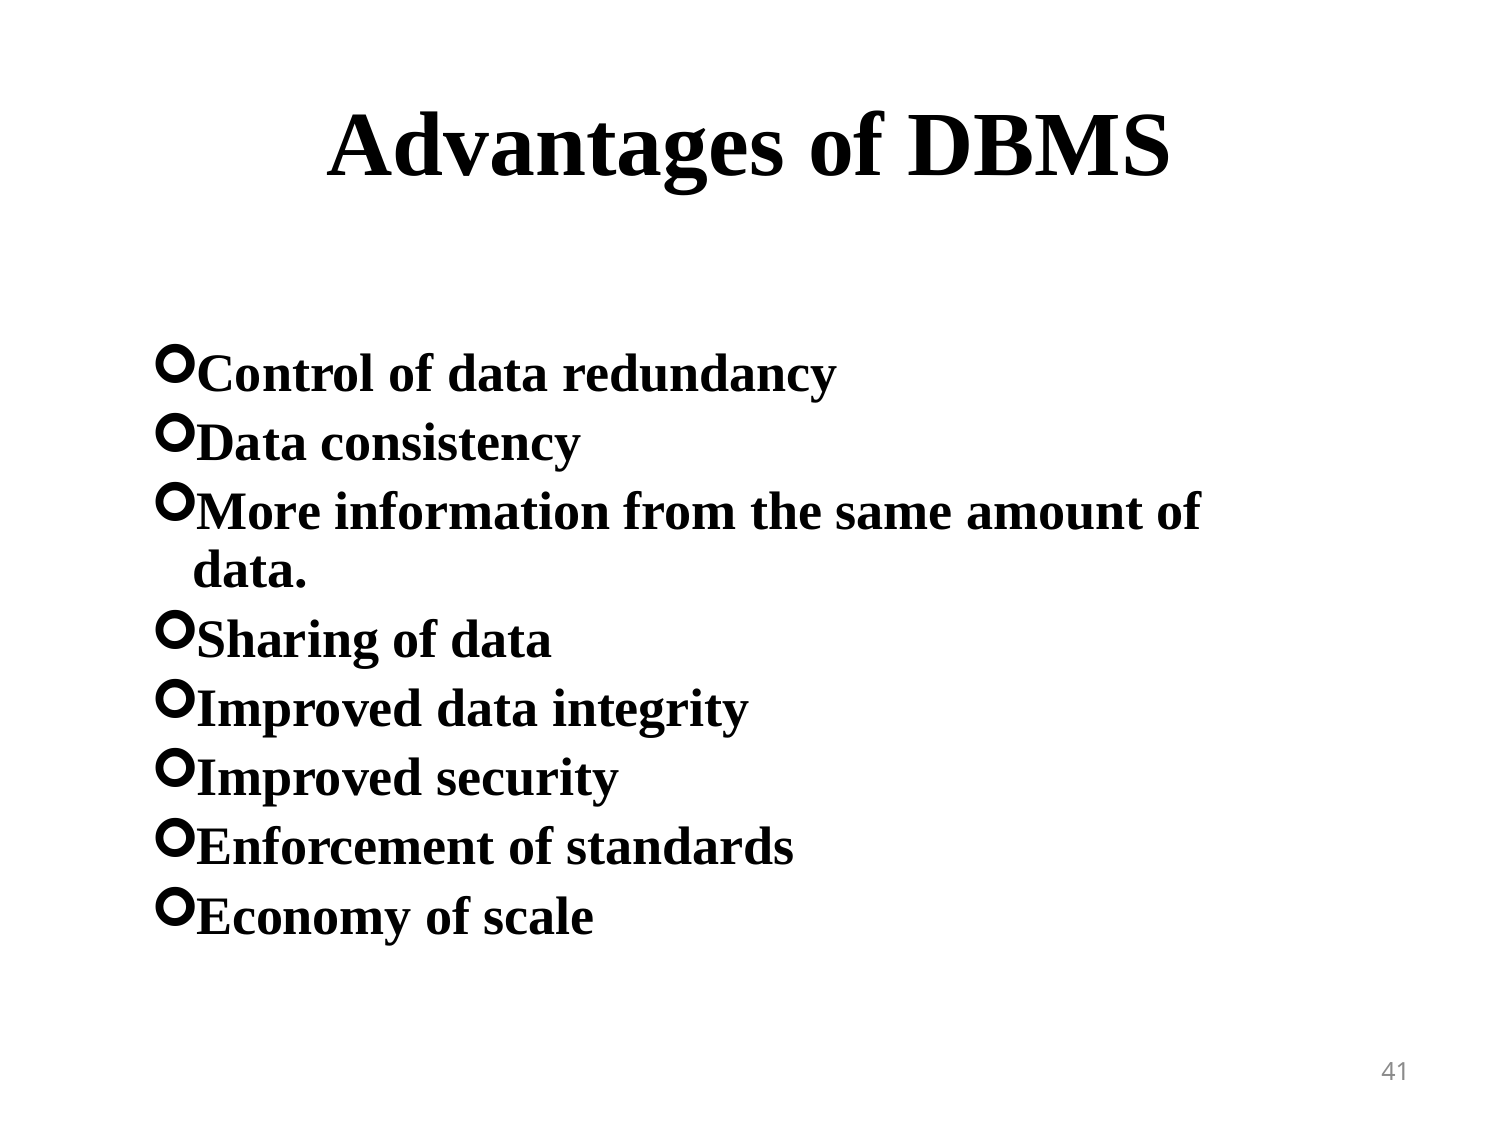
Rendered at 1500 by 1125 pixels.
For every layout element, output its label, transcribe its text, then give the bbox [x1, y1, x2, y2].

list Control of data redundancy Data consistency More information from the same amount of data. Sharing of data Improved data integrity Improved security Enforcement of standards Economy of scale [136, 336, 1333, 955]
title Advantages of DBMS [75, 45, 1425, 233]
slide_number 41 [1074, 1042, 1425, 1103]
